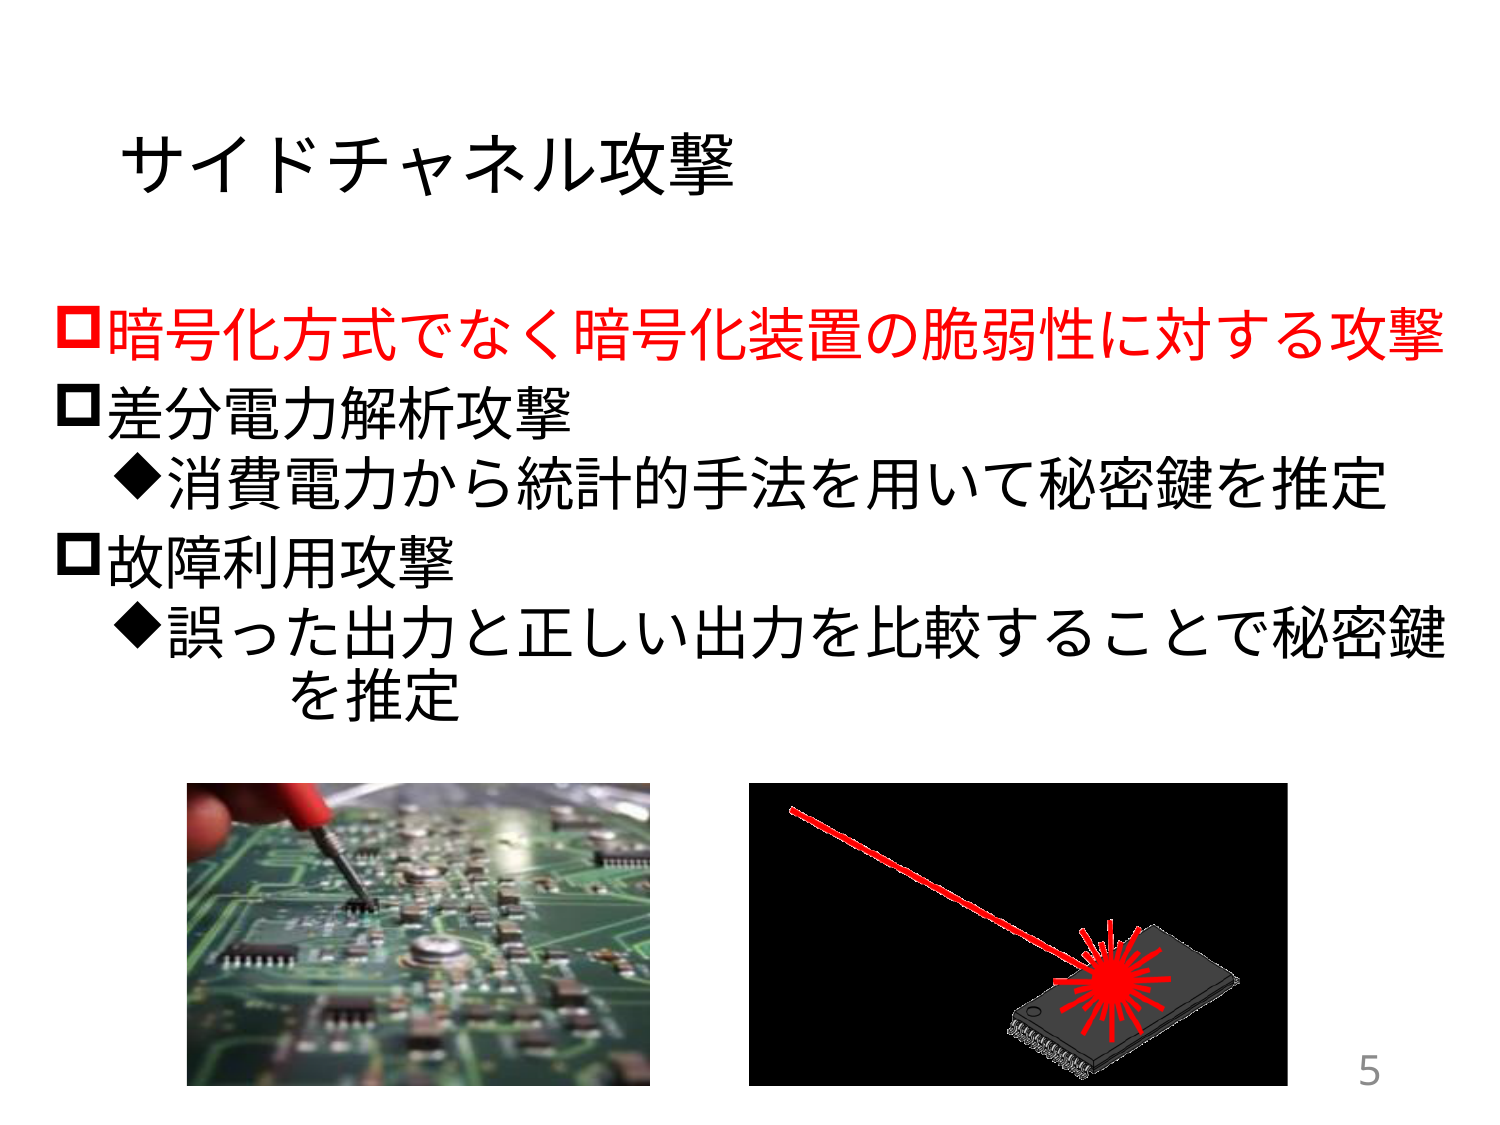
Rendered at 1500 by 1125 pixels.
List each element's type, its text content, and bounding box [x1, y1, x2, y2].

slide_number 5 [1059, 1042, 1397, 1103]
picture [186, 783, 650, 1086]
title サイドチャネル攻撃 [103, 59, 1397, 278]
list 暗号化方式でなく暗号化装置の脆弱性に対する攻撃 差分電力解析攻撃 消費電力から統計的手法を用いて秘密鍵を推定 故障利用攻撃 誤った出力と正しい出力を比較することで秘密鍵 を推定 [37, 298, 1470, 1013]
picture [749, 783, 1288, 1086]
